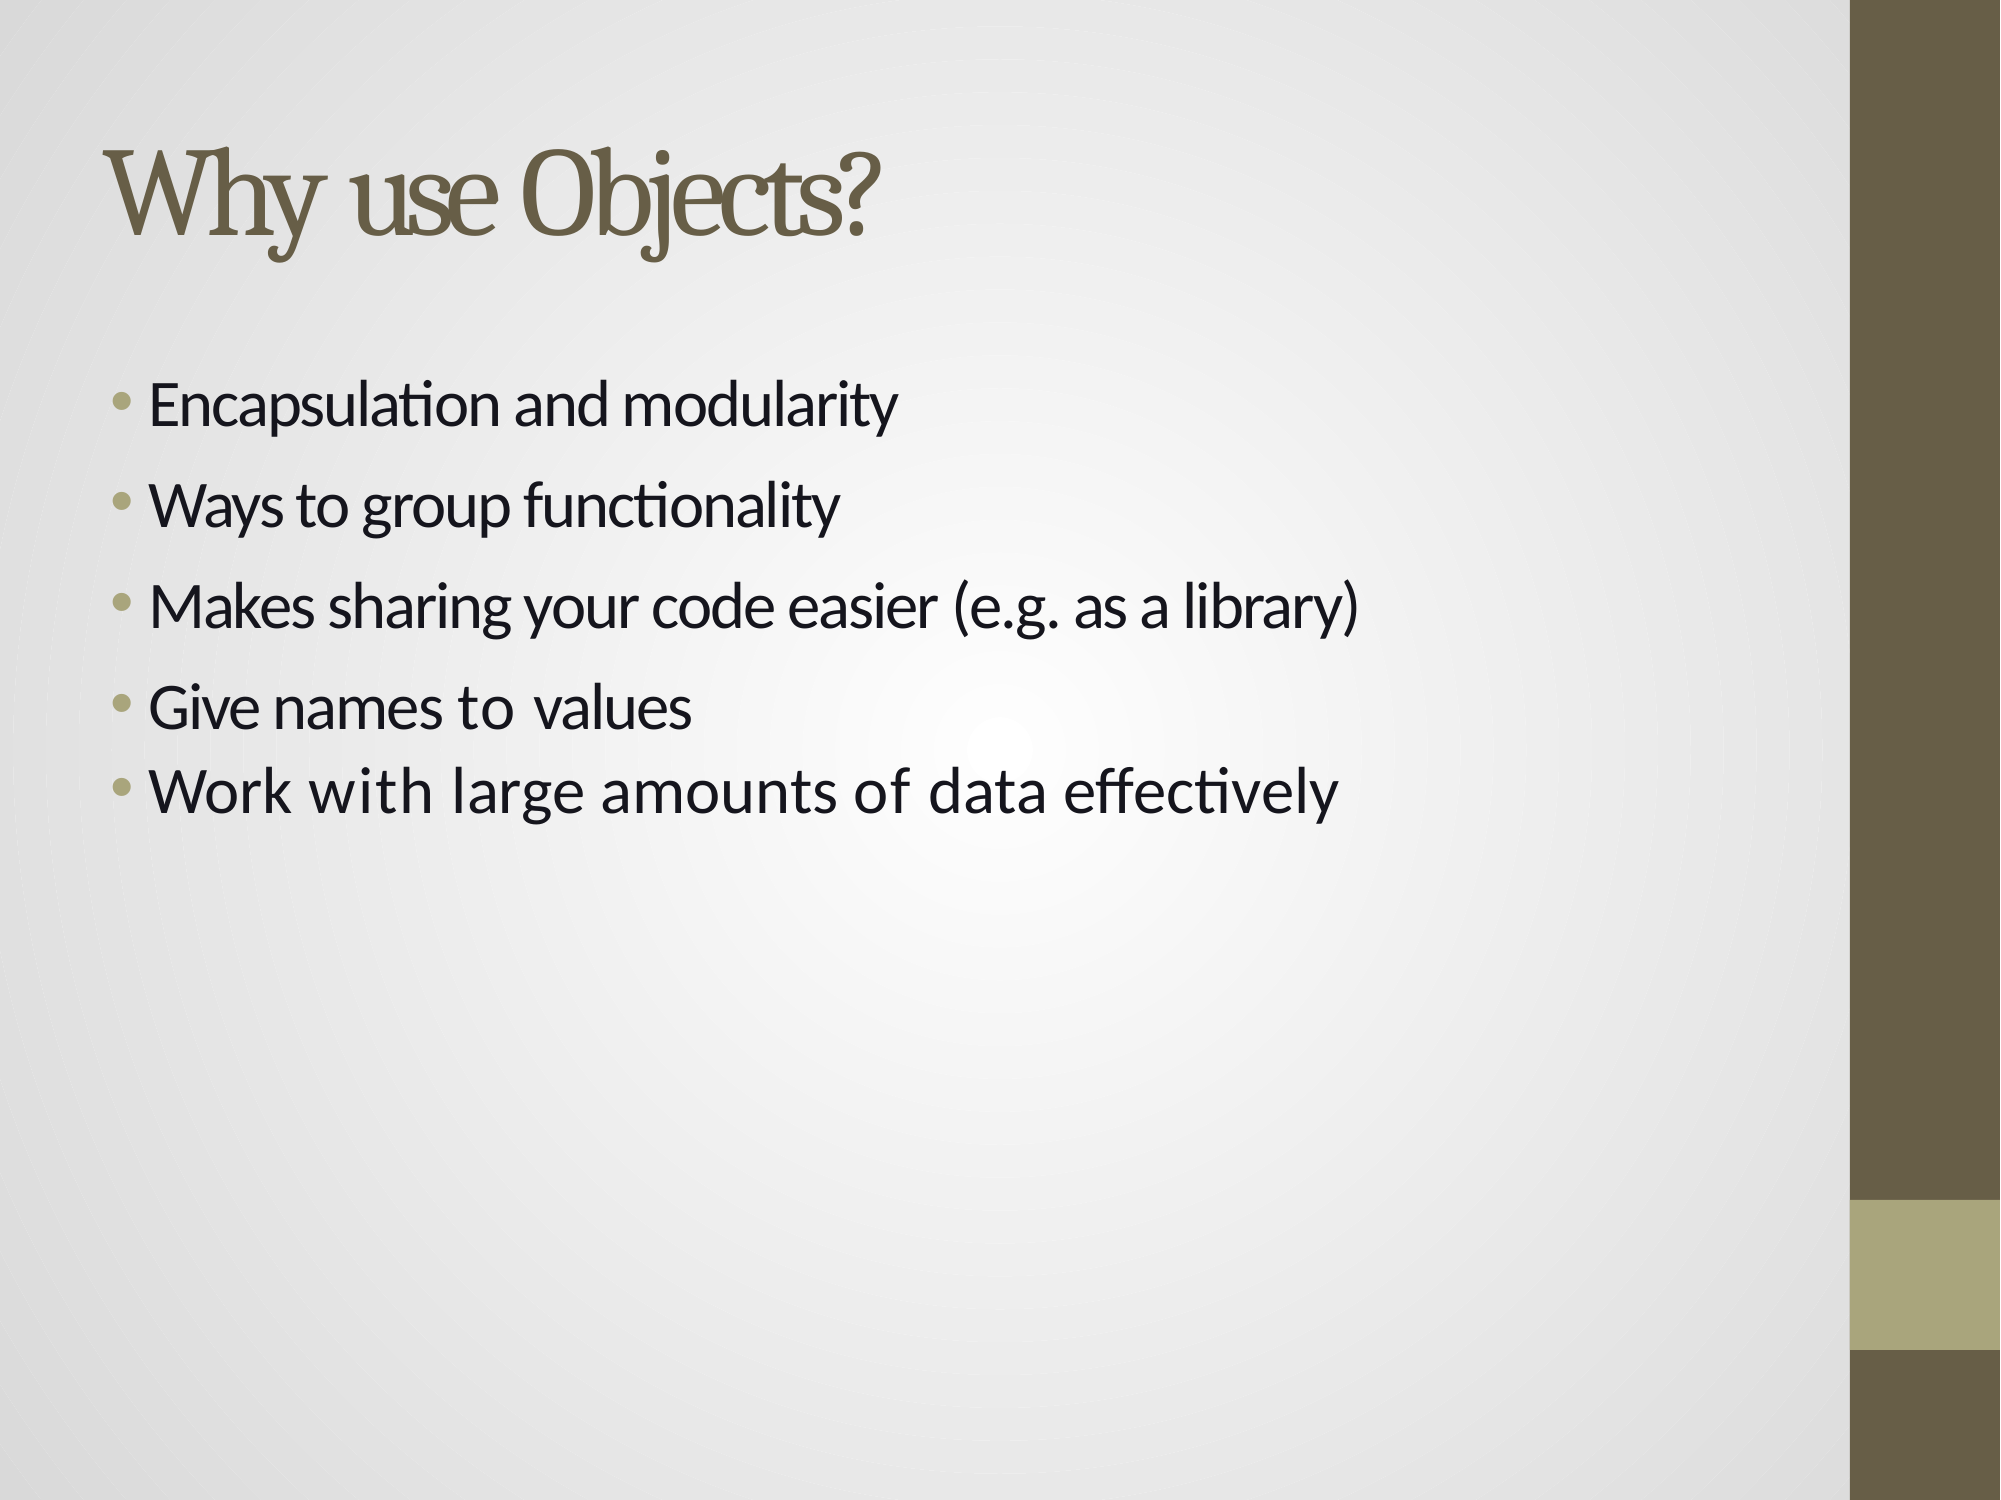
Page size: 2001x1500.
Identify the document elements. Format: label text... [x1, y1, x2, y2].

list Encapsulation and modularity Ways to group functionality Makes sharing your code easier (e.g. as a library) Give names to values Work with large amounts of data effectively [99, 349, 1768, 1401]
title Why use Objects? [99, 59, 1768, 311]
